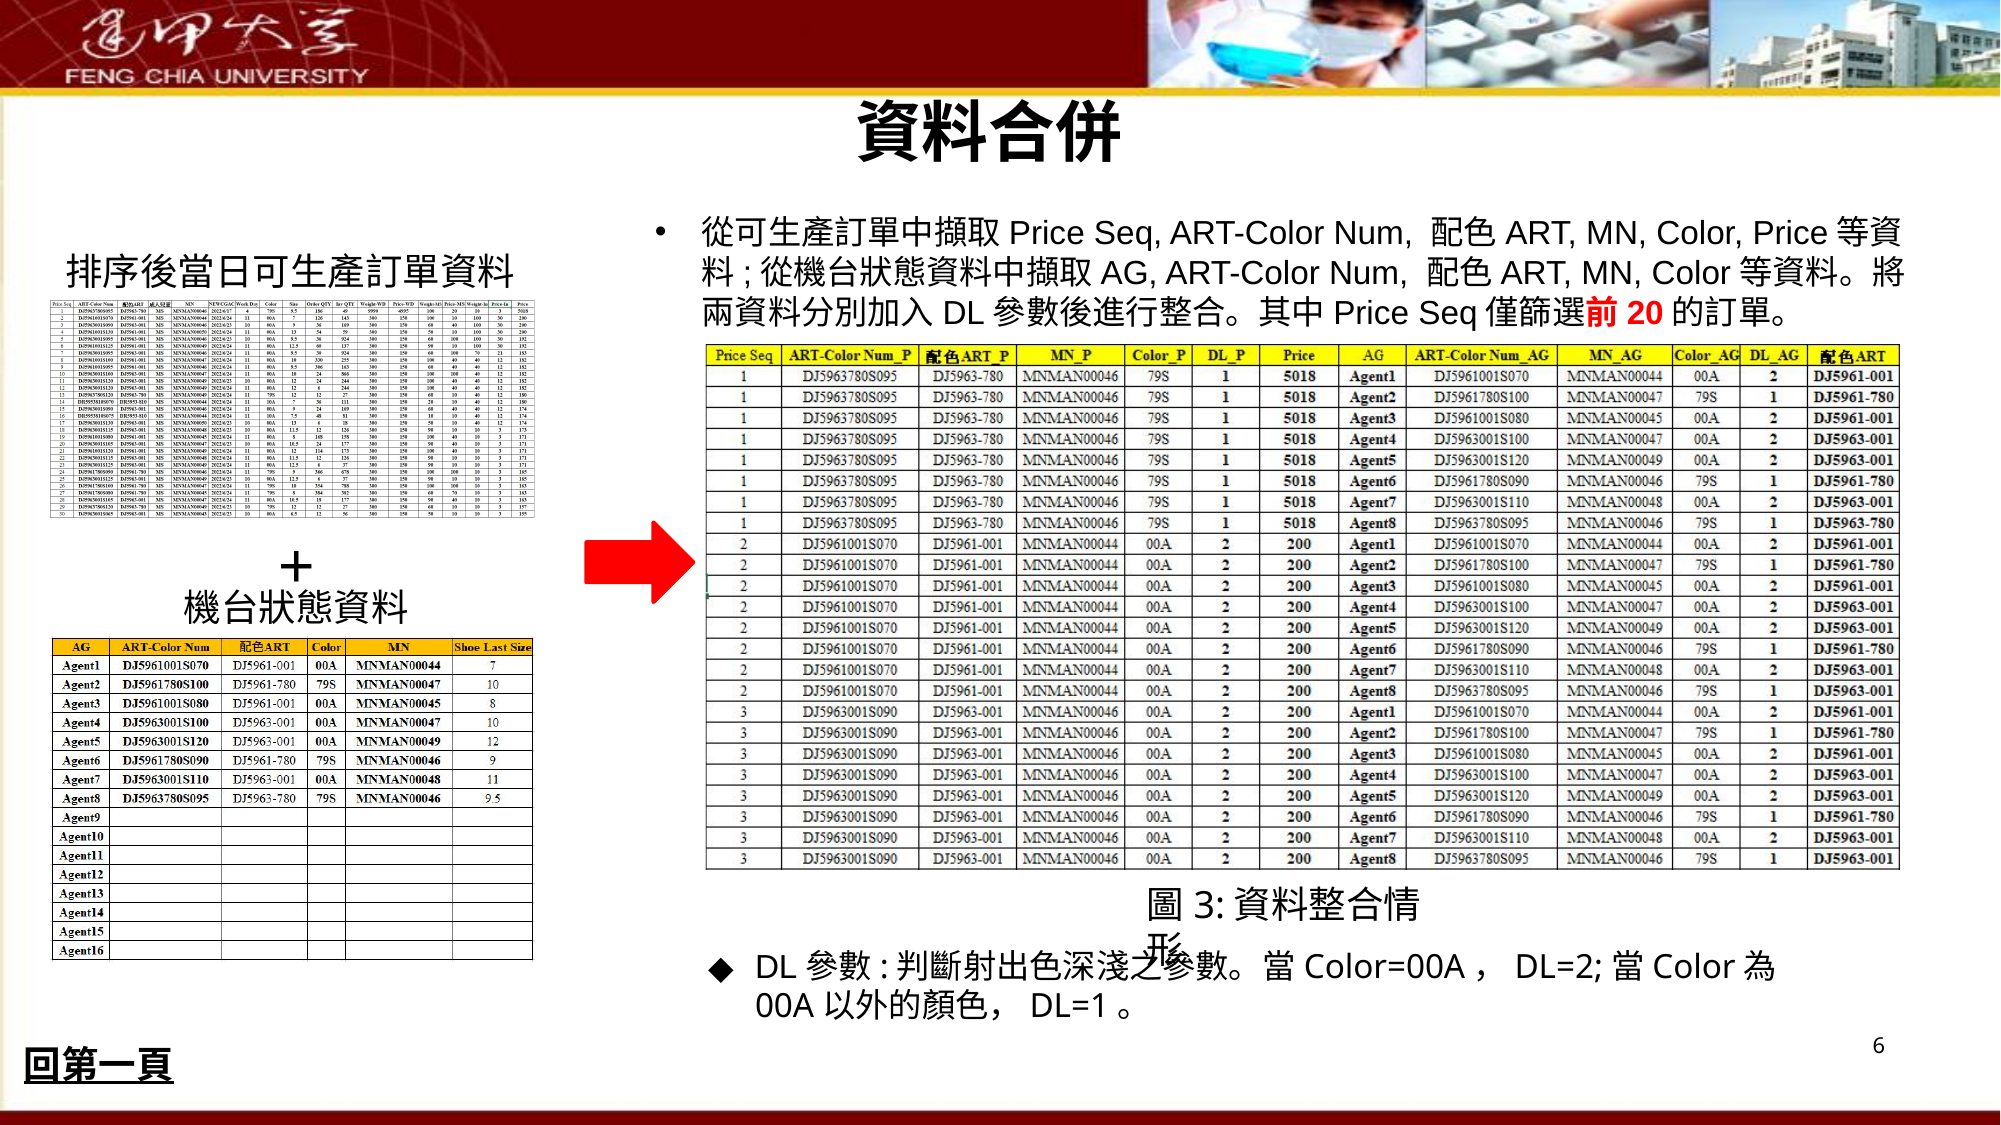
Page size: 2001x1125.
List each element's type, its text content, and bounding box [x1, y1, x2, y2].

picture [0, 0, 2001, 1125]
text_box 回第一頁 [9, 1033, 191, 1103]
slide_number ‹#› [1433, 1024, 1900, 1103]
text_box DL參數:判斷射出色深淺之參數。當Color=00A，DL=2;當Color為00A以外的顏色，DL=1。 [693, 937, 1810, 1033]
text_box 從可生產訂單中擷取Price Seq, ART-Color Num, 配色ART, MN, Color, Price等資料;從機台狀態資料中擷取AG, ART-Color Num, 配色ART, MN, Color等資料。將兩資料分別加入DL參數後進行整合。其中Price Seq僅篩選前20的訂單。 [639, 203, 1951, 339]
text_box 圖3:資料整合情形 [1131, 878, 1458, 937]
text_box [586, 522, 694, 602]
text_box 機台狀態資料 [168, 576, 426, 634]
text_box + [263, 526, 331, 607]
text_box 排序後當日可生產訂單資料 [49, 240, 535, 299]
text_box 資料合併 [838, 82, 1139, 178]
